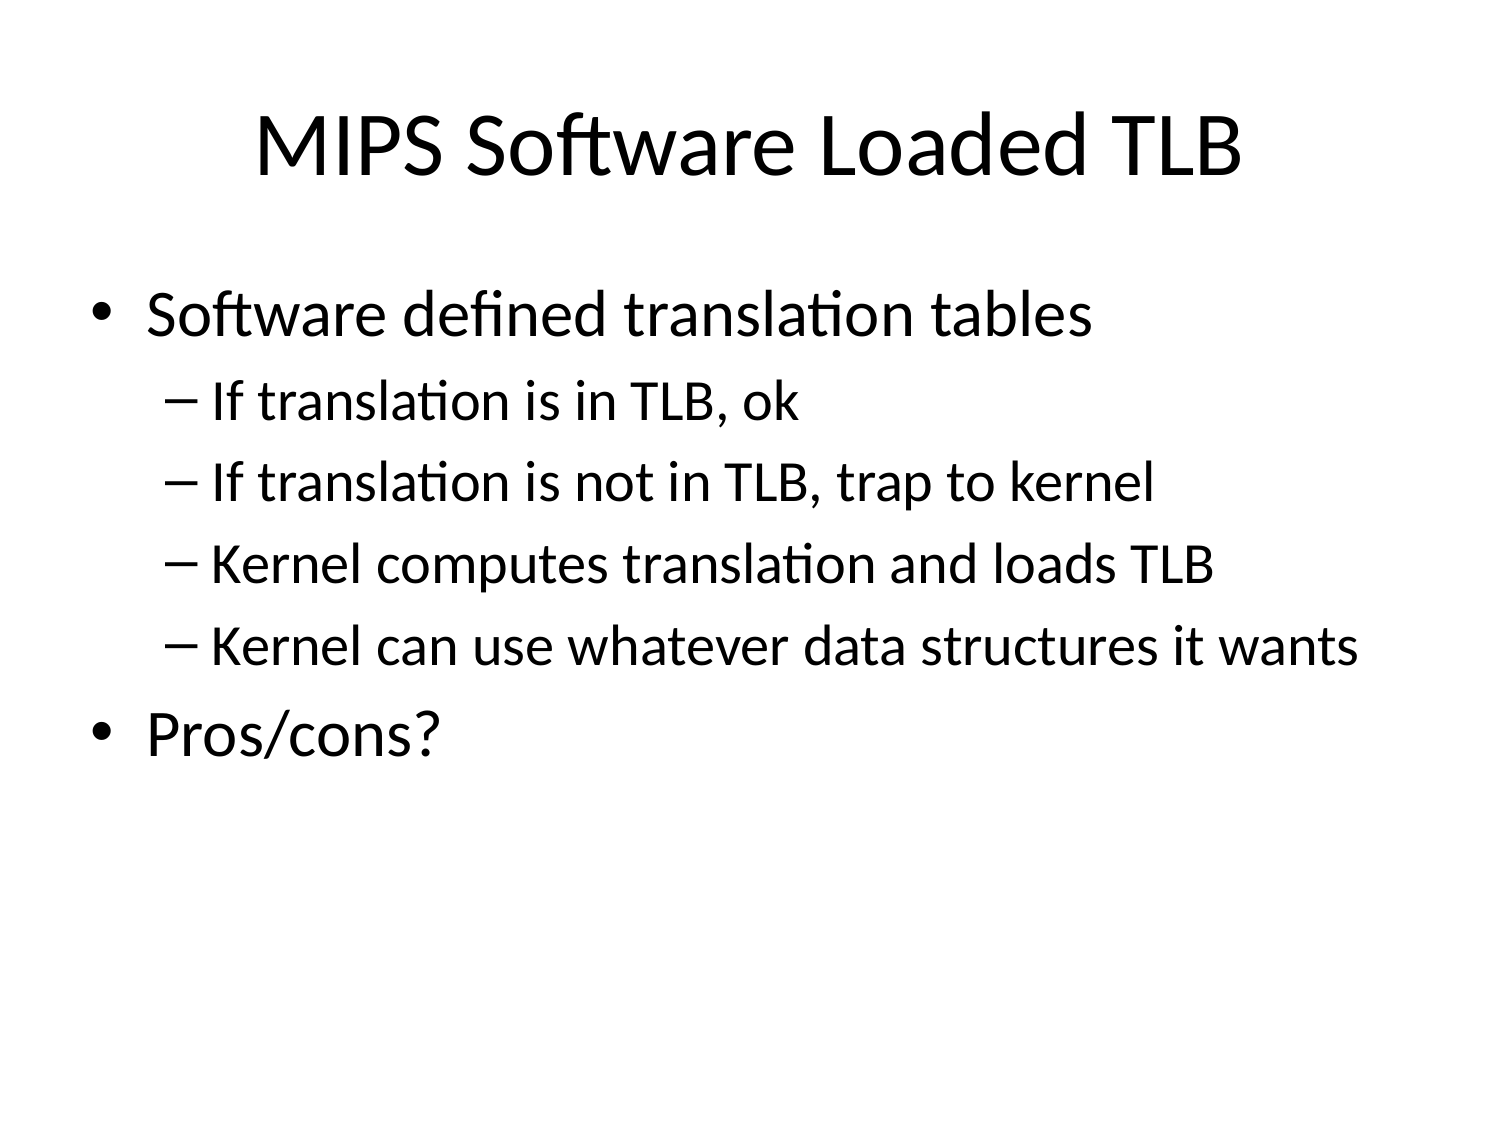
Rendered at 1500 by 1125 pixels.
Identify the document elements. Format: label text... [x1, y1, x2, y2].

list Software defined translation tables If translation is in TLB, ok If translation is not in TLB, trap to kernel Kernel computes translation and loads TLB Kernel can use whatever data structures it wants Pros/cons? [75, 262, 1425, 1005]
title MIPS Software Loaded TLB [75, 45, 1425, 233]
